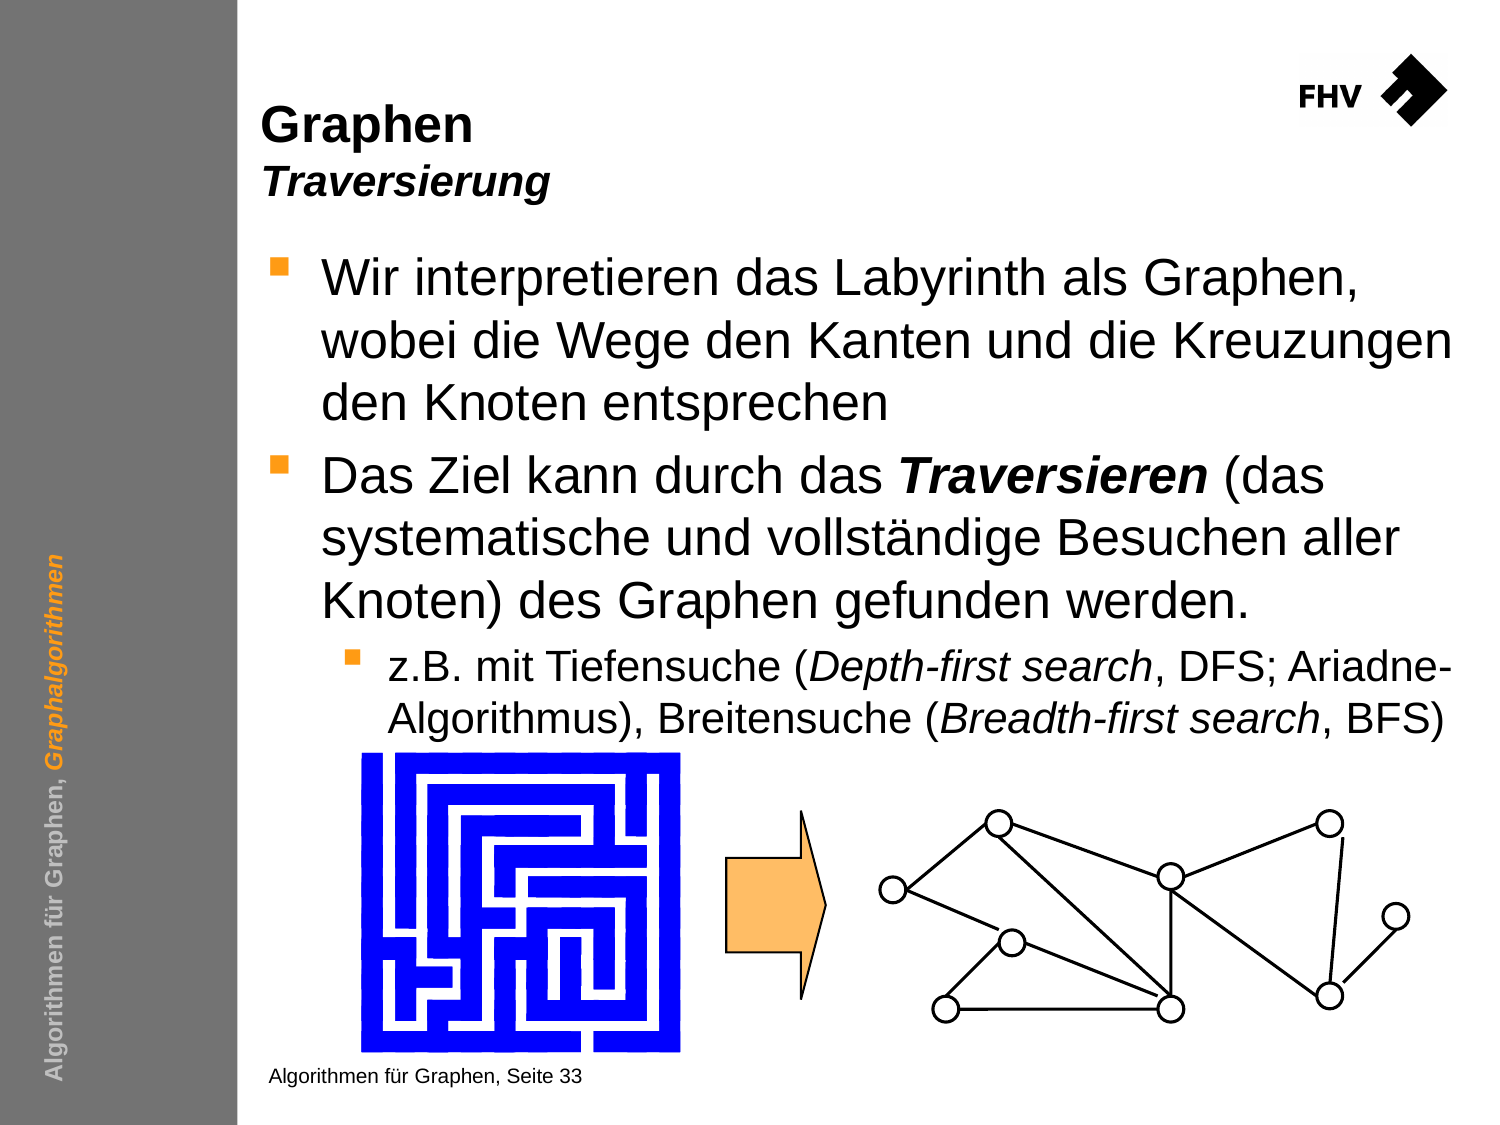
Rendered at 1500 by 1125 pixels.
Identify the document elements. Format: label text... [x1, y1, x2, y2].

picture [1299, 53, 1448, 127]
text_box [879, 810, 1409, 1023]
slide_number Algorithmen für Graphen, Seite 33 [268, 1062, 999, 1095]
text_box [726, 810, 826, 1000]
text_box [371, 762, 670, 1042]
text_box Algorithmen für Graphen, Graphalgorithmen [29, 397, 75, 1098]
title Graphen Traversierung [260, 99, 1026, 213]
list Wir interpretieren das Labyrinth als Graphen, wobei die Wege den Kanten und die Kreuzungen den Knoten entsprechen Das Ziel kann durch das Traversieren (das systematische und vollständige Besuchen aller Knoten) des Graphen gefunden werden. z.B. mit Tiefensuche (Depth-first search, DFS; Ariadne-Algorithmus), Breitensuche (Breadth-first search, BFS) [265, 243, 1476, 764]
